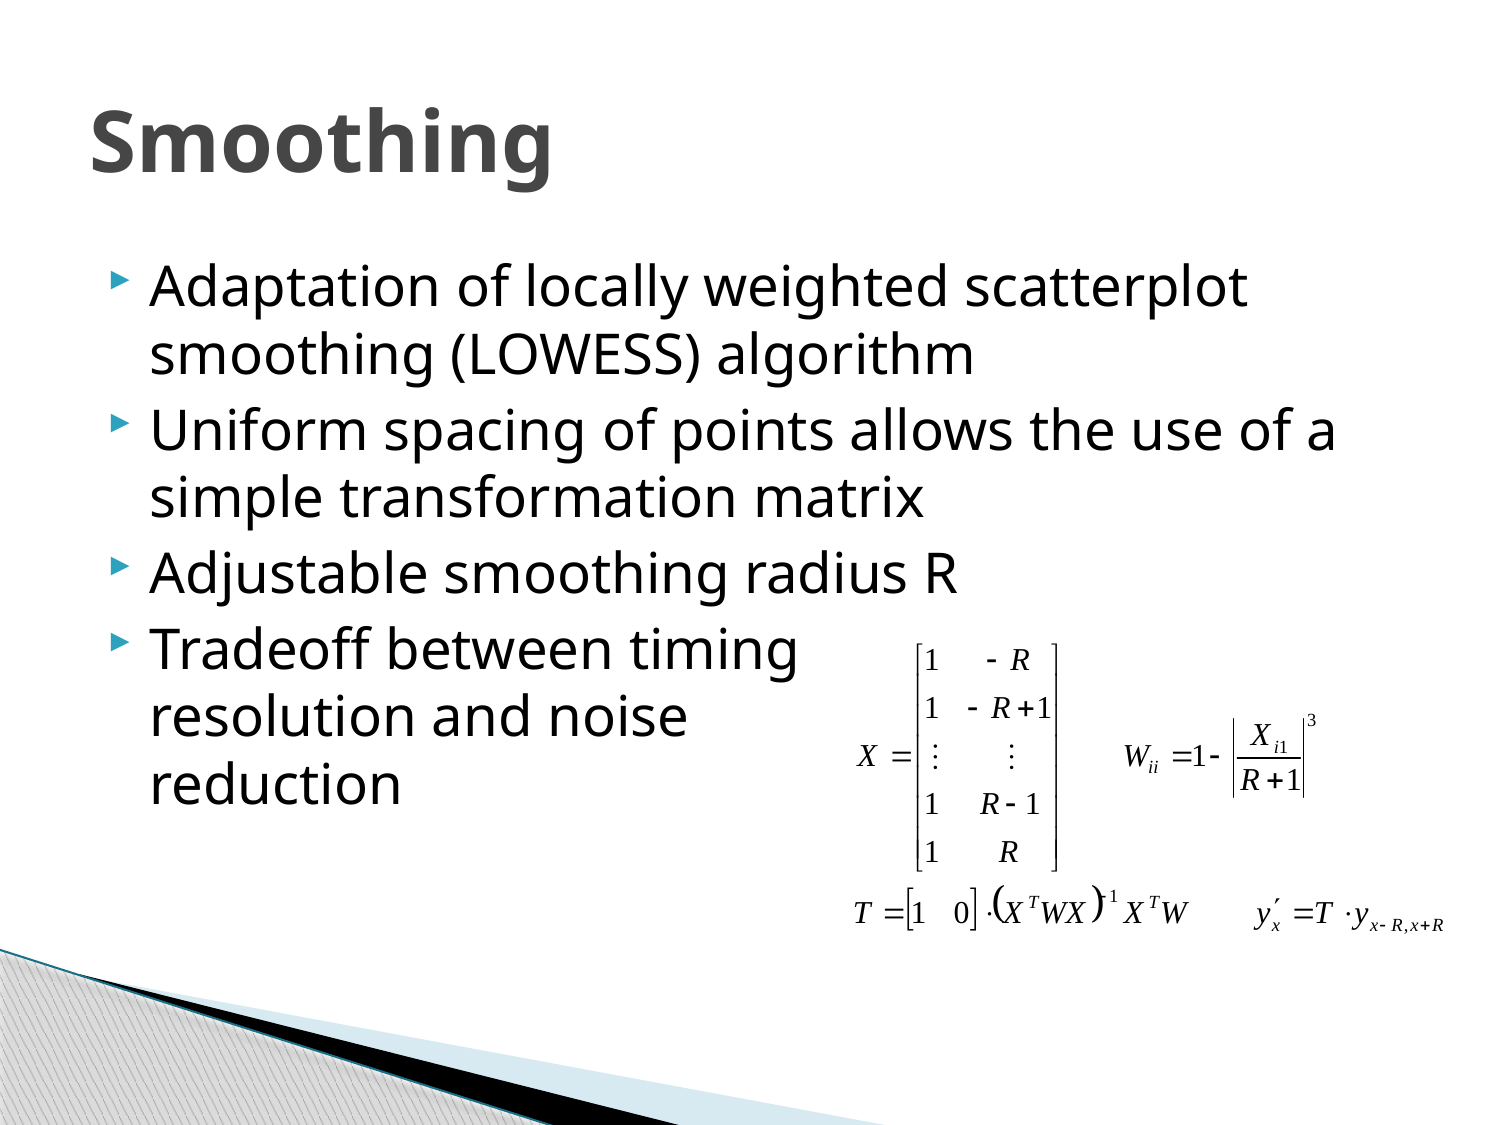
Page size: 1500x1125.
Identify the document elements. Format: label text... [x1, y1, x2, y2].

title Smoothing [75, 45, 1425, 233]
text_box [849, 637, 1451, 941]
list Adaptation of locally weighted scatterplot smoothing (LOWESS) algorithm Uniform spacing of points allows the use of a simple transformation matrix Adjustable smoothing radius R Tradeoff between timing resolution and noise reduction [75, 243, 1425, 986]
